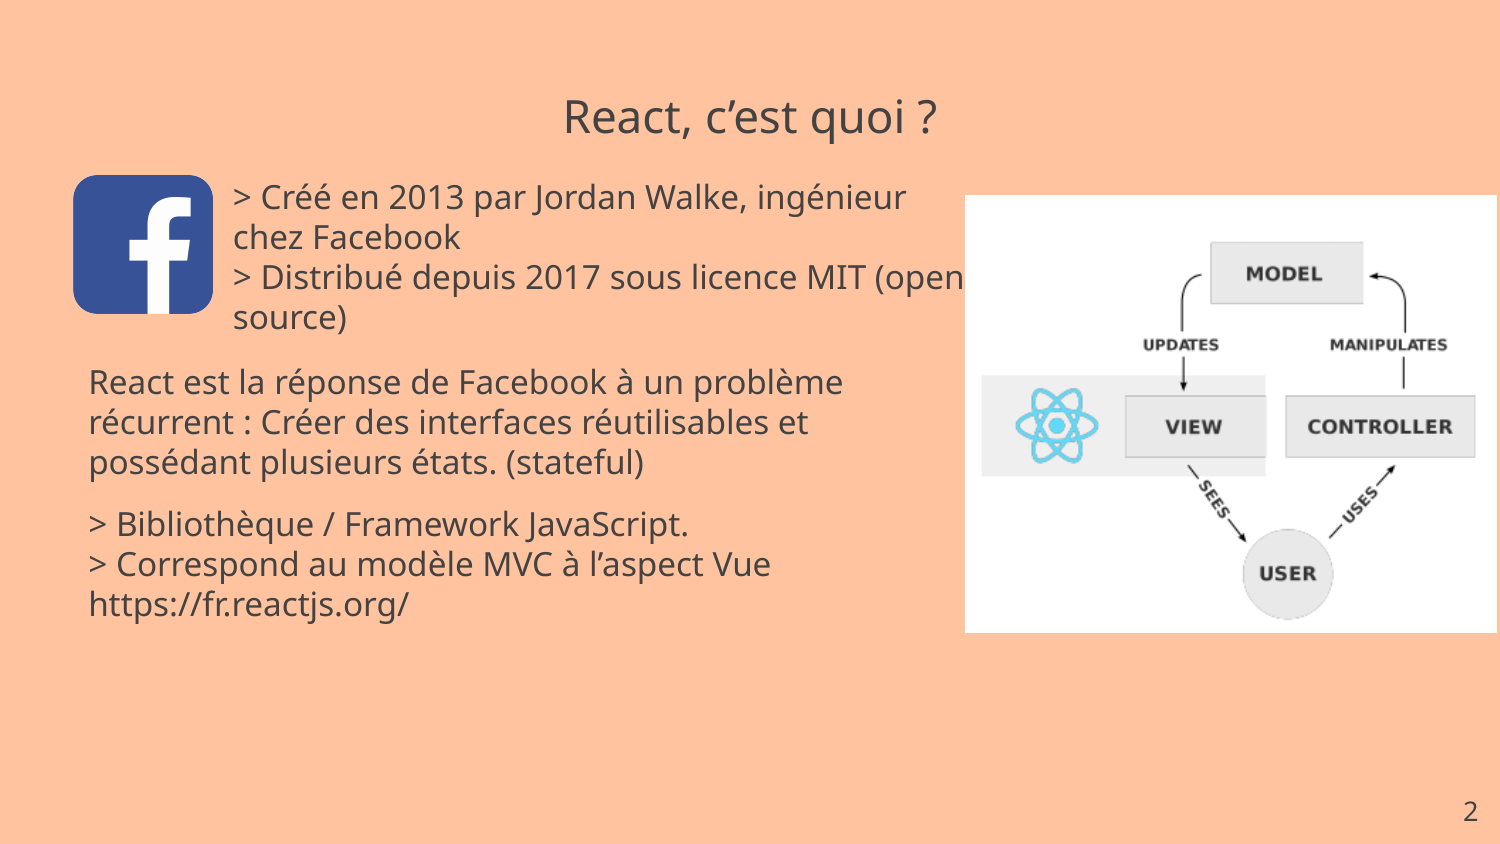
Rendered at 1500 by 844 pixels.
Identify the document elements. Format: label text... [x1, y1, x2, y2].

list > Créé en 2013 par Jordan Walke, ingénieur chez Facebook > Distribué depuis 2017 sous licence MIT (open source) [232, 195, 963, 347]
picture [964, 195, 1497, 633]
text_box React est la réponse de Facebook à un problème récurrent : Créer des interfaces réutilisables et possédant plusieurs états. (stateful) [73, 346, 934, 488]
title React, c’est quoi ? [118, 76, 1382, 143]
slide_number ‹#› [1403, 779, 1494, 844]
picture [73, 174, 213, 315]
text_box > Bibliothèque / Framework JavaScript. > Correspond au modèle MVC à l’aspect Vue https://fr.reactjs.org/ [73, 488, 934, 671]
